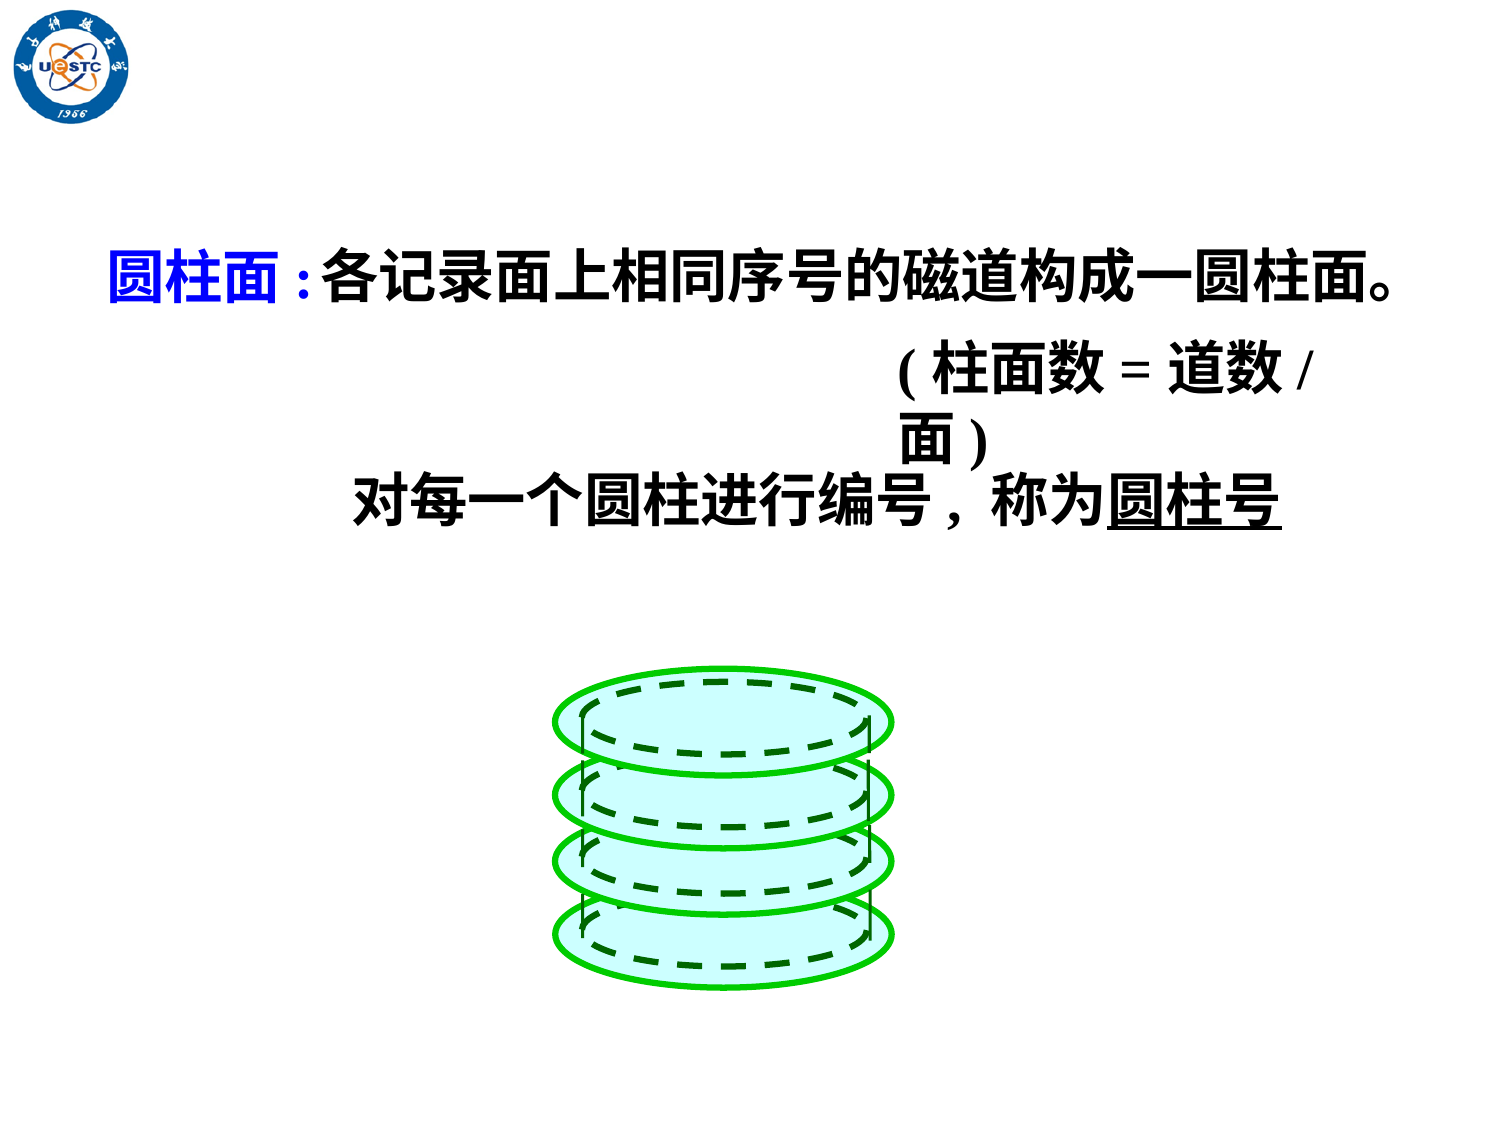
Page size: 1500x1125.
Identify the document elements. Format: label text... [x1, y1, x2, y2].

text_box 对每一个圆柱进行编号, 称为圆柱号 [336, 455, 1297, 541]
picture [6, 8, 136, 126]
text_box (柱面数=道数/面) [882, 323, 1424, 479]
text_box 各记录面上相同序号的磁道构成一圆柱面。 [305, 231, 1428, 317]
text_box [554, 668, 892, 988]
text_box 圆柱面: [91, 233, 378, 319]
